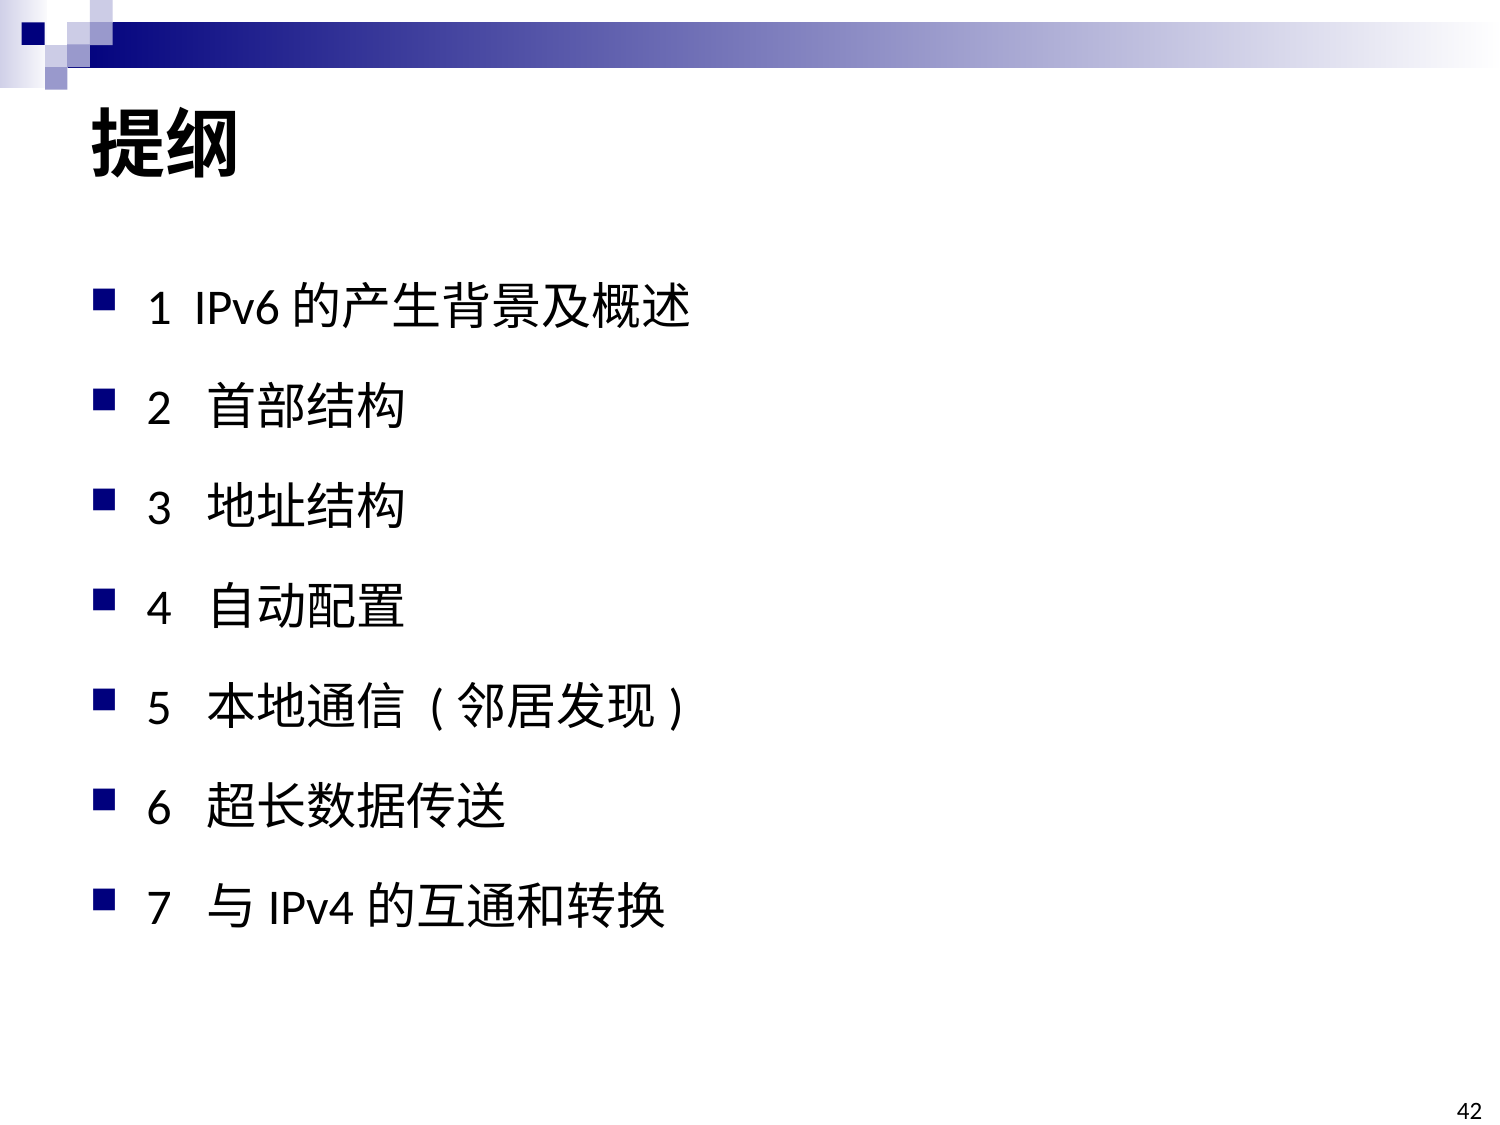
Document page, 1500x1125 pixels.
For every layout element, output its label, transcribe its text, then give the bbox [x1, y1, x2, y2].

title 提纲 [75, 75, 1425, 209]
slide_number 42 [1425, 1100, 1483, 1125]
list 1 IPv6的产生背景及概述 2 首部结构 3 地址结构 4 自动配置 5 本地通信 (邻居发现) 6 超长数据传送 7 与IPv4的互通和转换 [75, 237, 1425, 1061]
